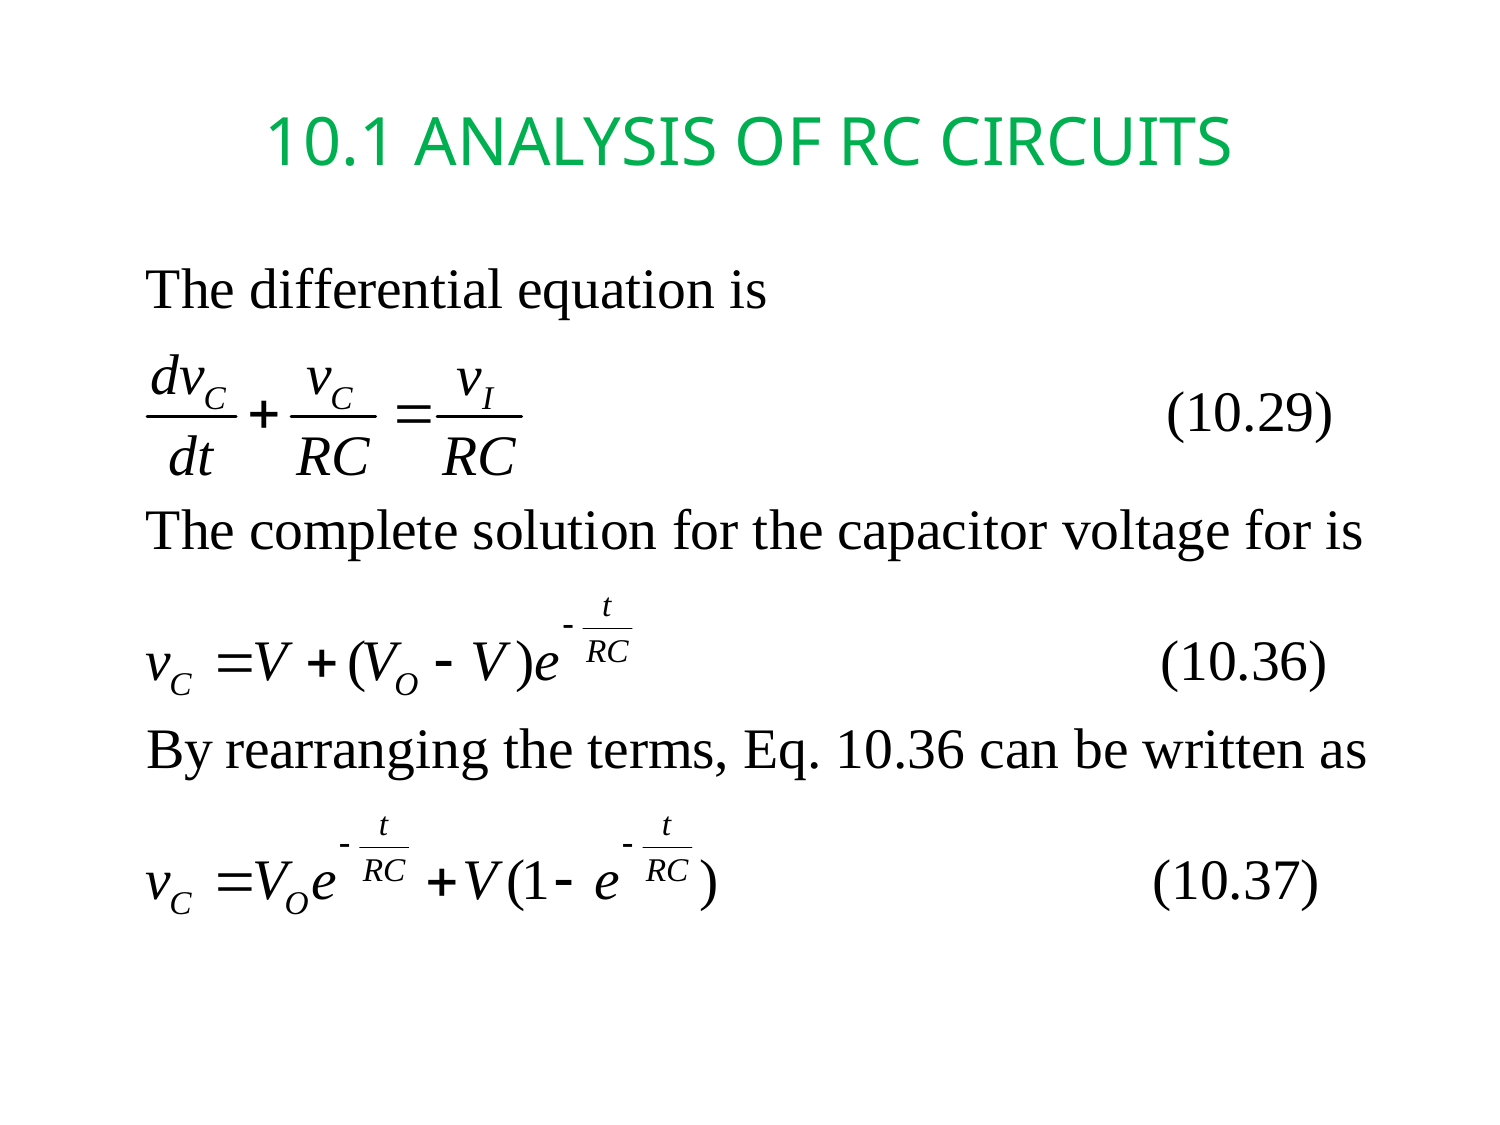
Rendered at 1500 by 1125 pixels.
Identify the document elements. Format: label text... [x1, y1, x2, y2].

title 10.1 ANALYSIS OF RC CIRCUITS [75, 45, 1425, 233]
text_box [137, 257, 1377, 926]
